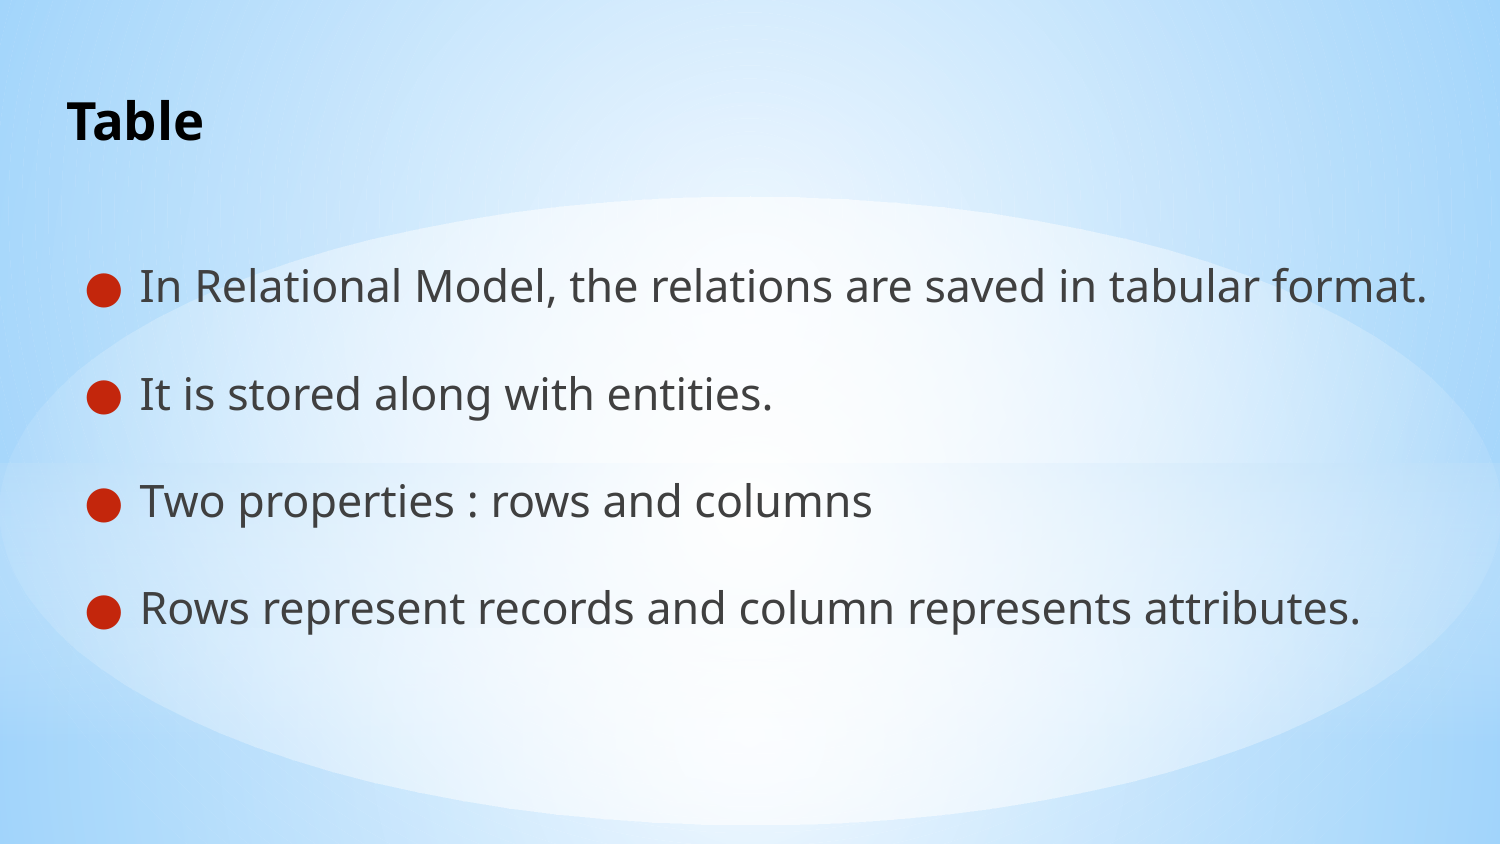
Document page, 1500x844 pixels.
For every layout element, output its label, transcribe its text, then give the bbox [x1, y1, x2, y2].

list In Relational Model, the relations are saved in tabular format. It is stored along with entities. Two properties : rows and columns Rows represent records and column represents attributes. [51, 189, 1449, 750]
title Table [51, 72, 1449, 167]
